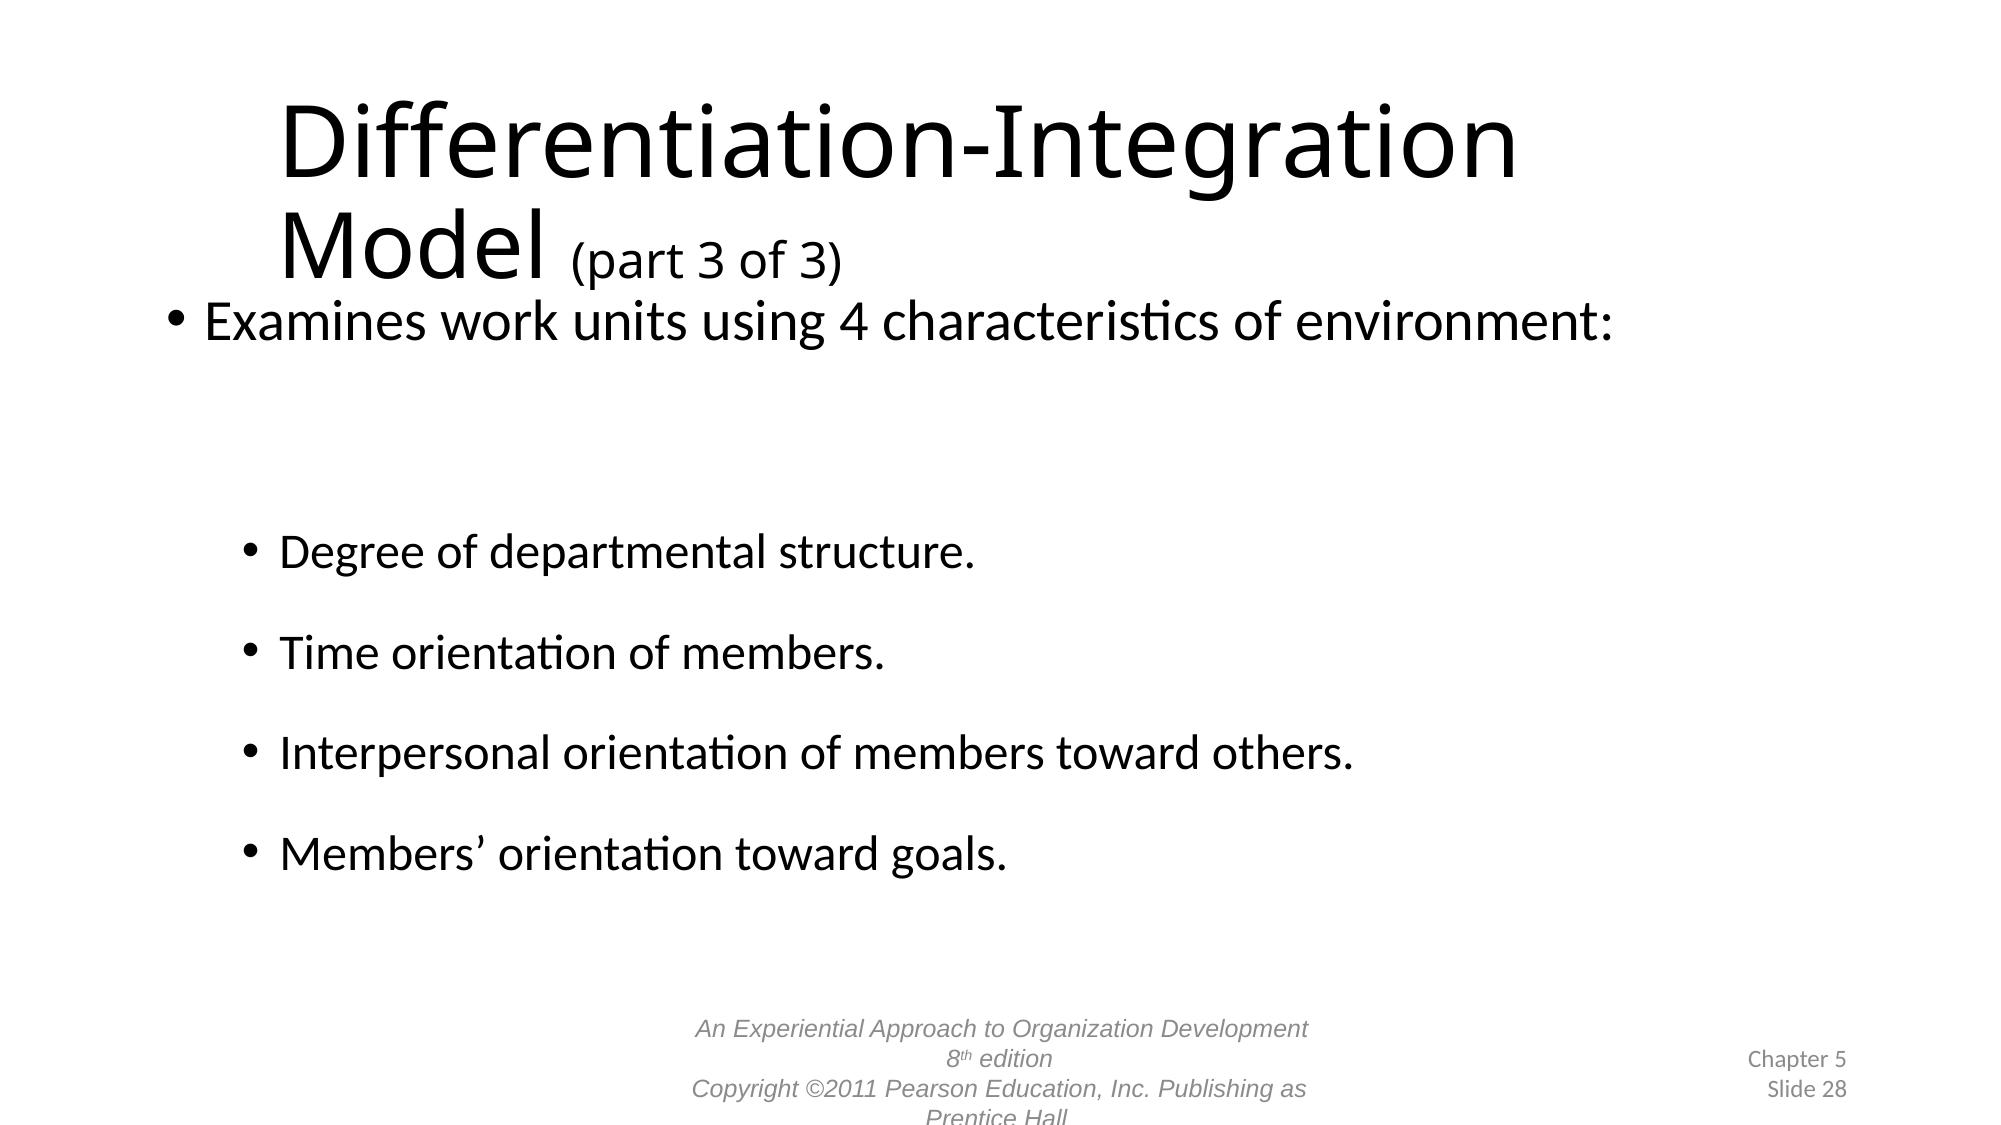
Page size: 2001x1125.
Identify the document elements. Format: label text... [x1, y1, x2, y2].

slide_number Chapter 5 Slide 28 [1412, 1042, 1863, 1103]
title Differentiation-Integration Model (part 3 of 3) [262, 82, 1738, 308]
footer An Experiential Approach to Organization Development 8th edition Copyright ©2011 Pearson Education, Inc. Publishing as Prentice Hall [662, 1042, 1338, 1103]
list Examines work units using 4 characteristics of environment: Degree of departmental structure. Time orientation of members. Interpersonal orientation of members toward others. Members’ orientation toward goals. [151, 282, 1667, 933]
